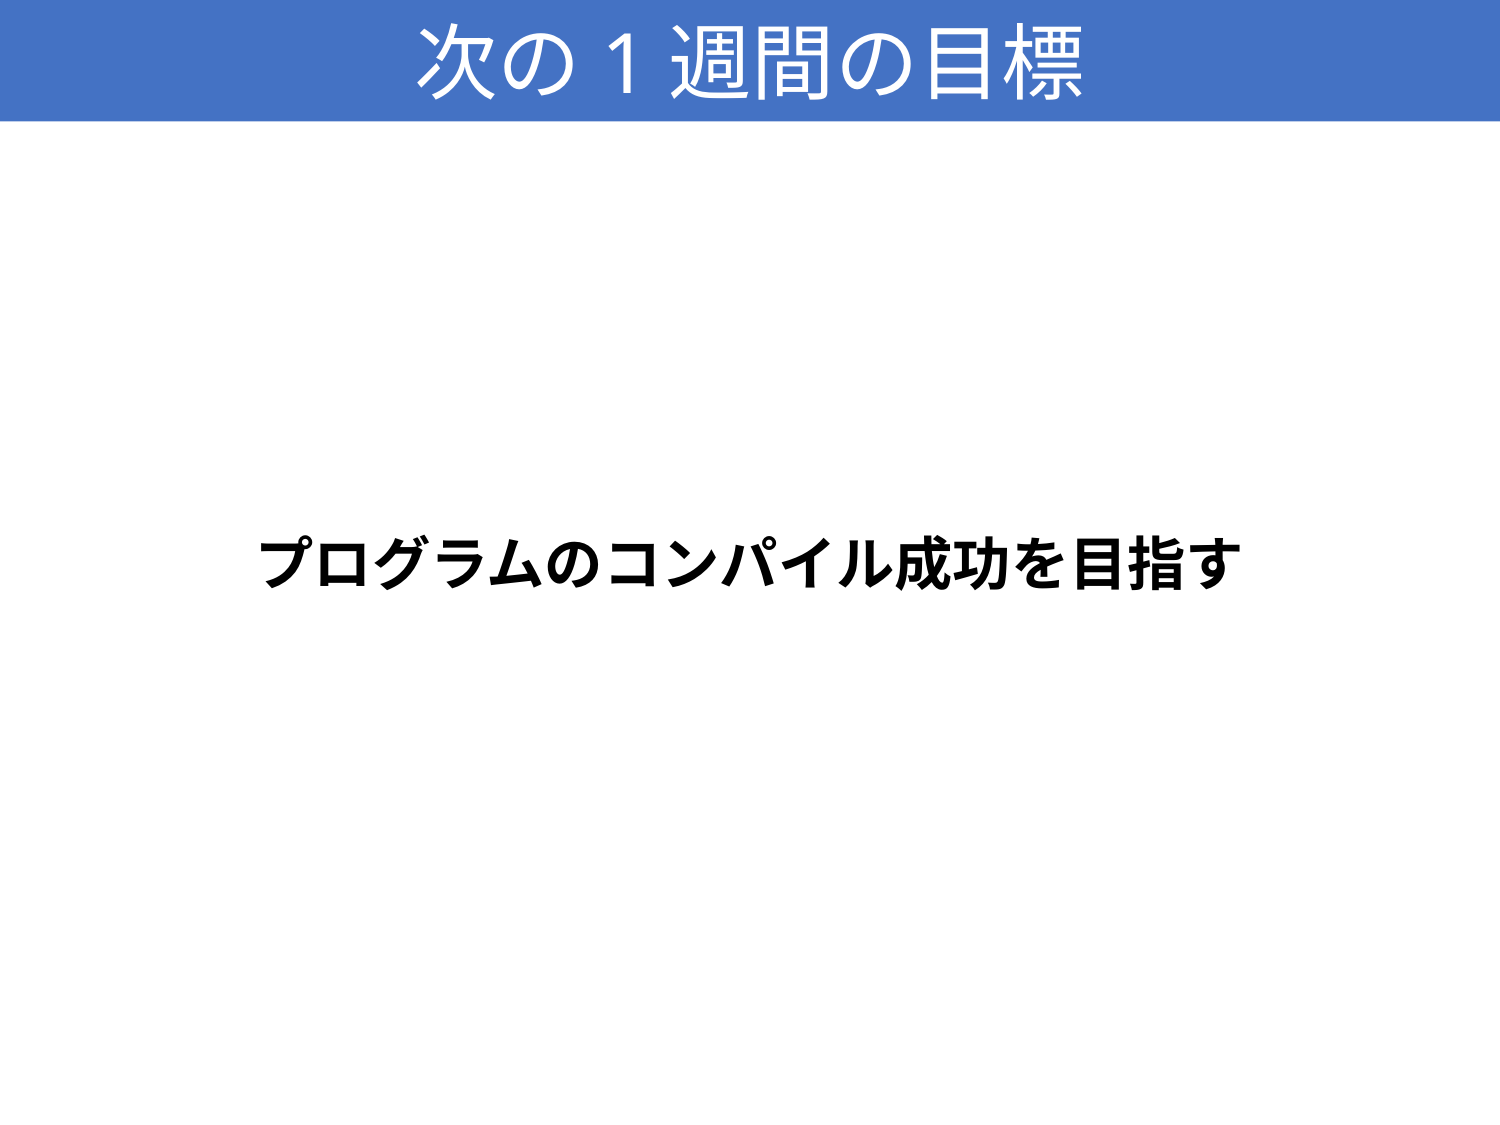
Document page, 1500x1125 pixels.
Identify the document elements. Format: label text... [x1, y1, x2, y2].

text_box プログラムのコンパイル成功を目指す [240, 519, 1260, 605]
text_box 次の1週間の目標 [0, 0, 1500, 122]
